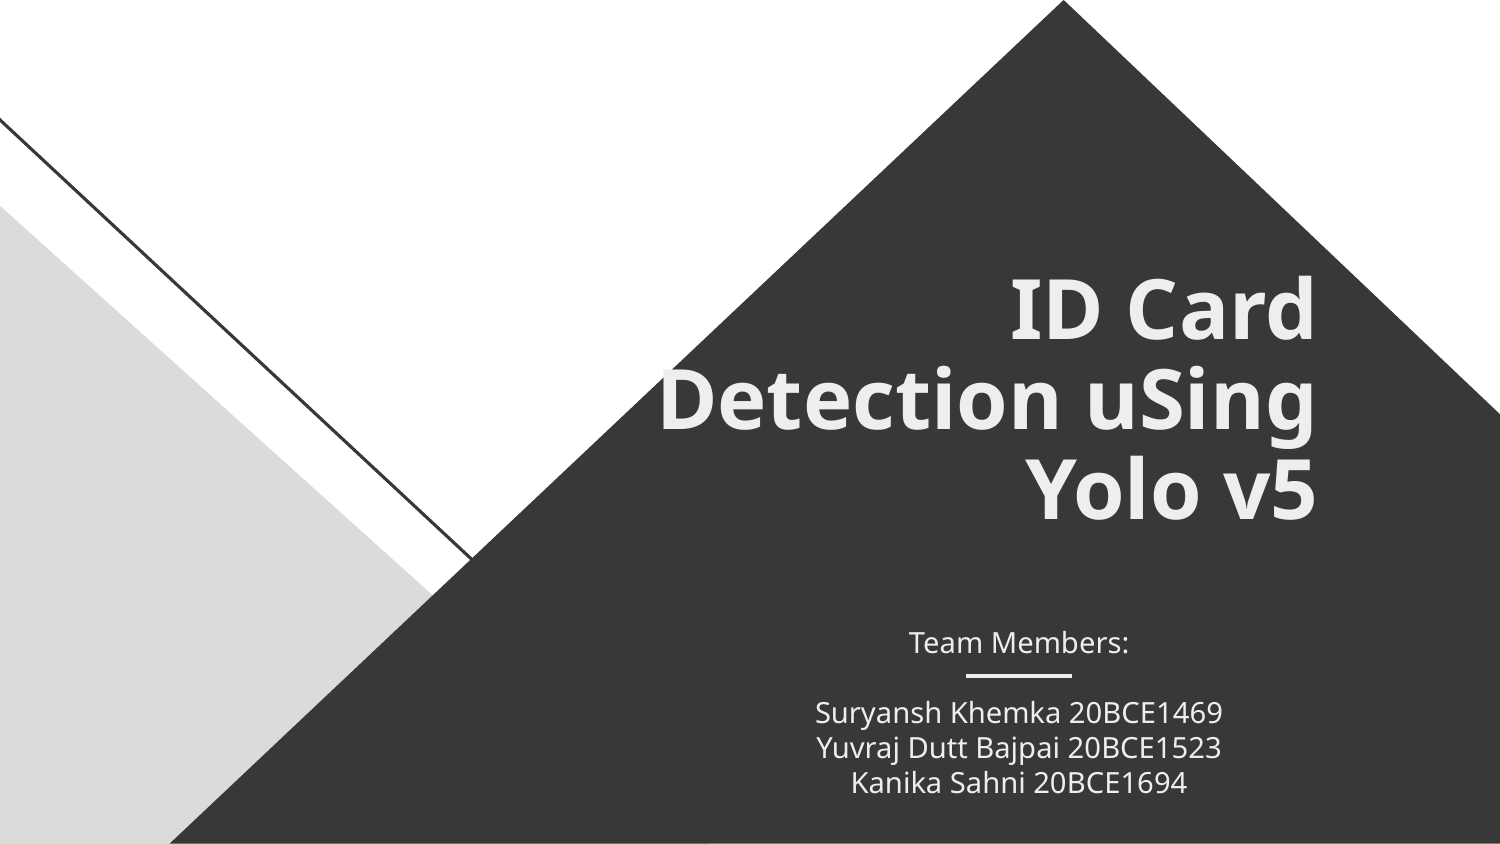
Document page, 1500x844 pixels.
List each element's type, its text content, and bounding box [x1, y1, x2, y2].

title ID Card Detection uSing Yolo v5 [624, 278, 1334, 527]
subtitle Team Members: Suryansh Khemka 20BCE1469 Yuvraj Dutt Bajpai 20BCE1523 Kanika Sahni 20BCE1694 [705, 609, 1334, 650]
